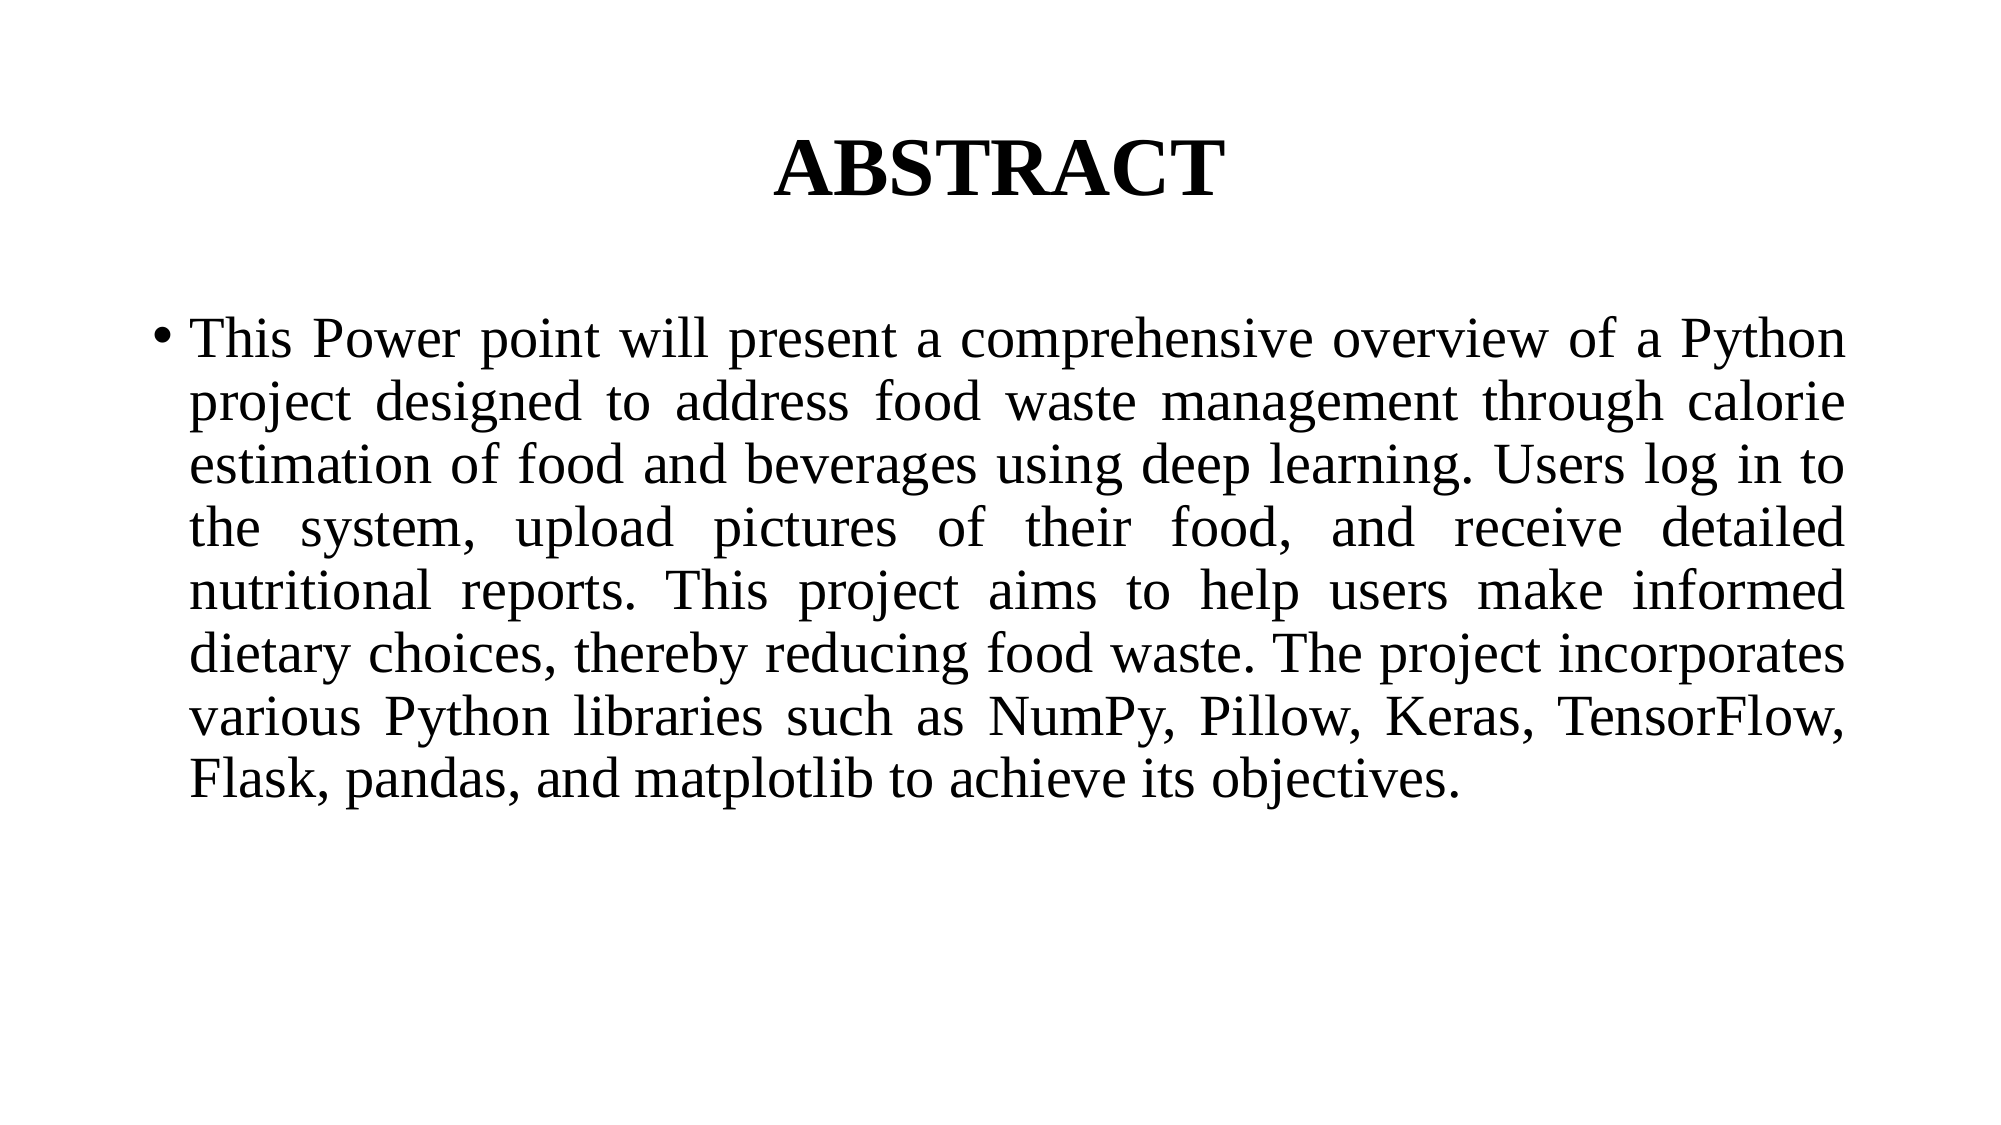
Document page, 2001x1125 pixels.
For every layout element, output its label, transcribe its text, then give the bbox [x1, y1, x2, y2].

list This Power point will present a comprehensive overview of a Python project designed to address food waste management through calorie estimation of food and beverages using deep learning. Users log in to the system, upload pictures of their food, and receive detailed nutritional reports. This project aims to help users make informed dietary choices, thereby reducing food waste. The project incorporates various Python libraries such as NumPy, Pillow, Keras, TensorFlow, Flask, pandas, and matplotlib to achieve its objectives. [137, 299, 1863, 1014]
title ABSTRACT [137, 59, 1863, 278]
